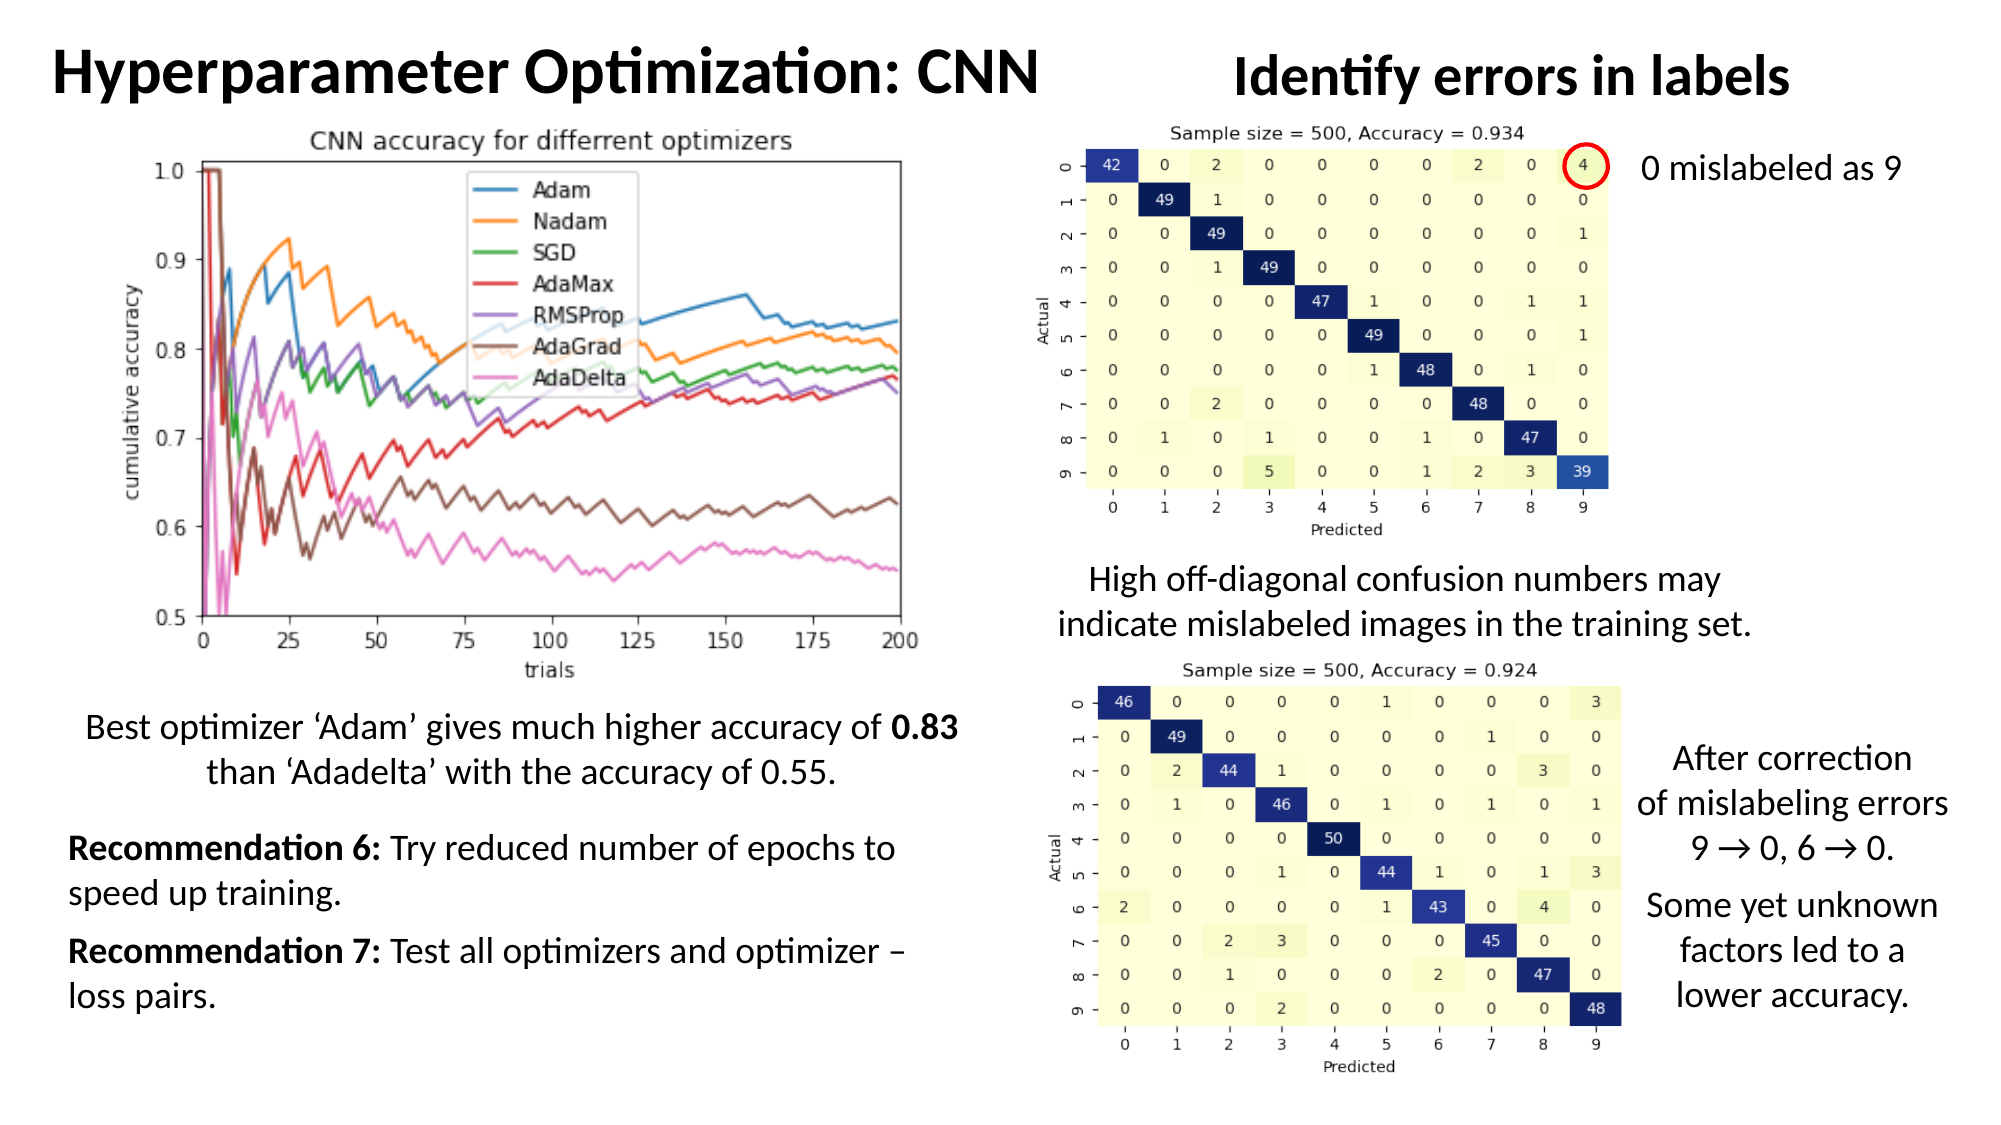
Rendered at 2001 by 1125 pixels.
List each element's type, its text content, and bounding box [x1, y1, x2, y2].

text_box High off-diagonal confusion numbers may indicate mislabeled images in the training set. [1042, 546, 1768, 652]
text_box Recommendation 6: Try reduced number of epochs to speed up training. Recommendation 7: Test all optimizers and optimizer – loss pairs. [53, 815, 934, 1024]
picture [110, 115, 934, 695]
text_box Best optimizer ‘Adam’ gives much higher accuracy of 0.83 than ‘Adadelta’ with the accuracy of 0.55. [70, 694, 974, 800]
text_box 0 mislabeled as 9 [1626, 135, 1918, 196]
text_box Identify errors in labels [1219, 30, 1807, 115]
text_box After correction of mislabeling errors 9 → 0, 6 → 0. Some yet unknown factors led to a lower accuracy. [1633, 725, 1964, 1023]
text_box Hyperparameter Optimization: CNN [37, 19, 1057, 115]
picture [1038, 652, 1633, 1086]
picture [1025, 115, 1620, 549]
